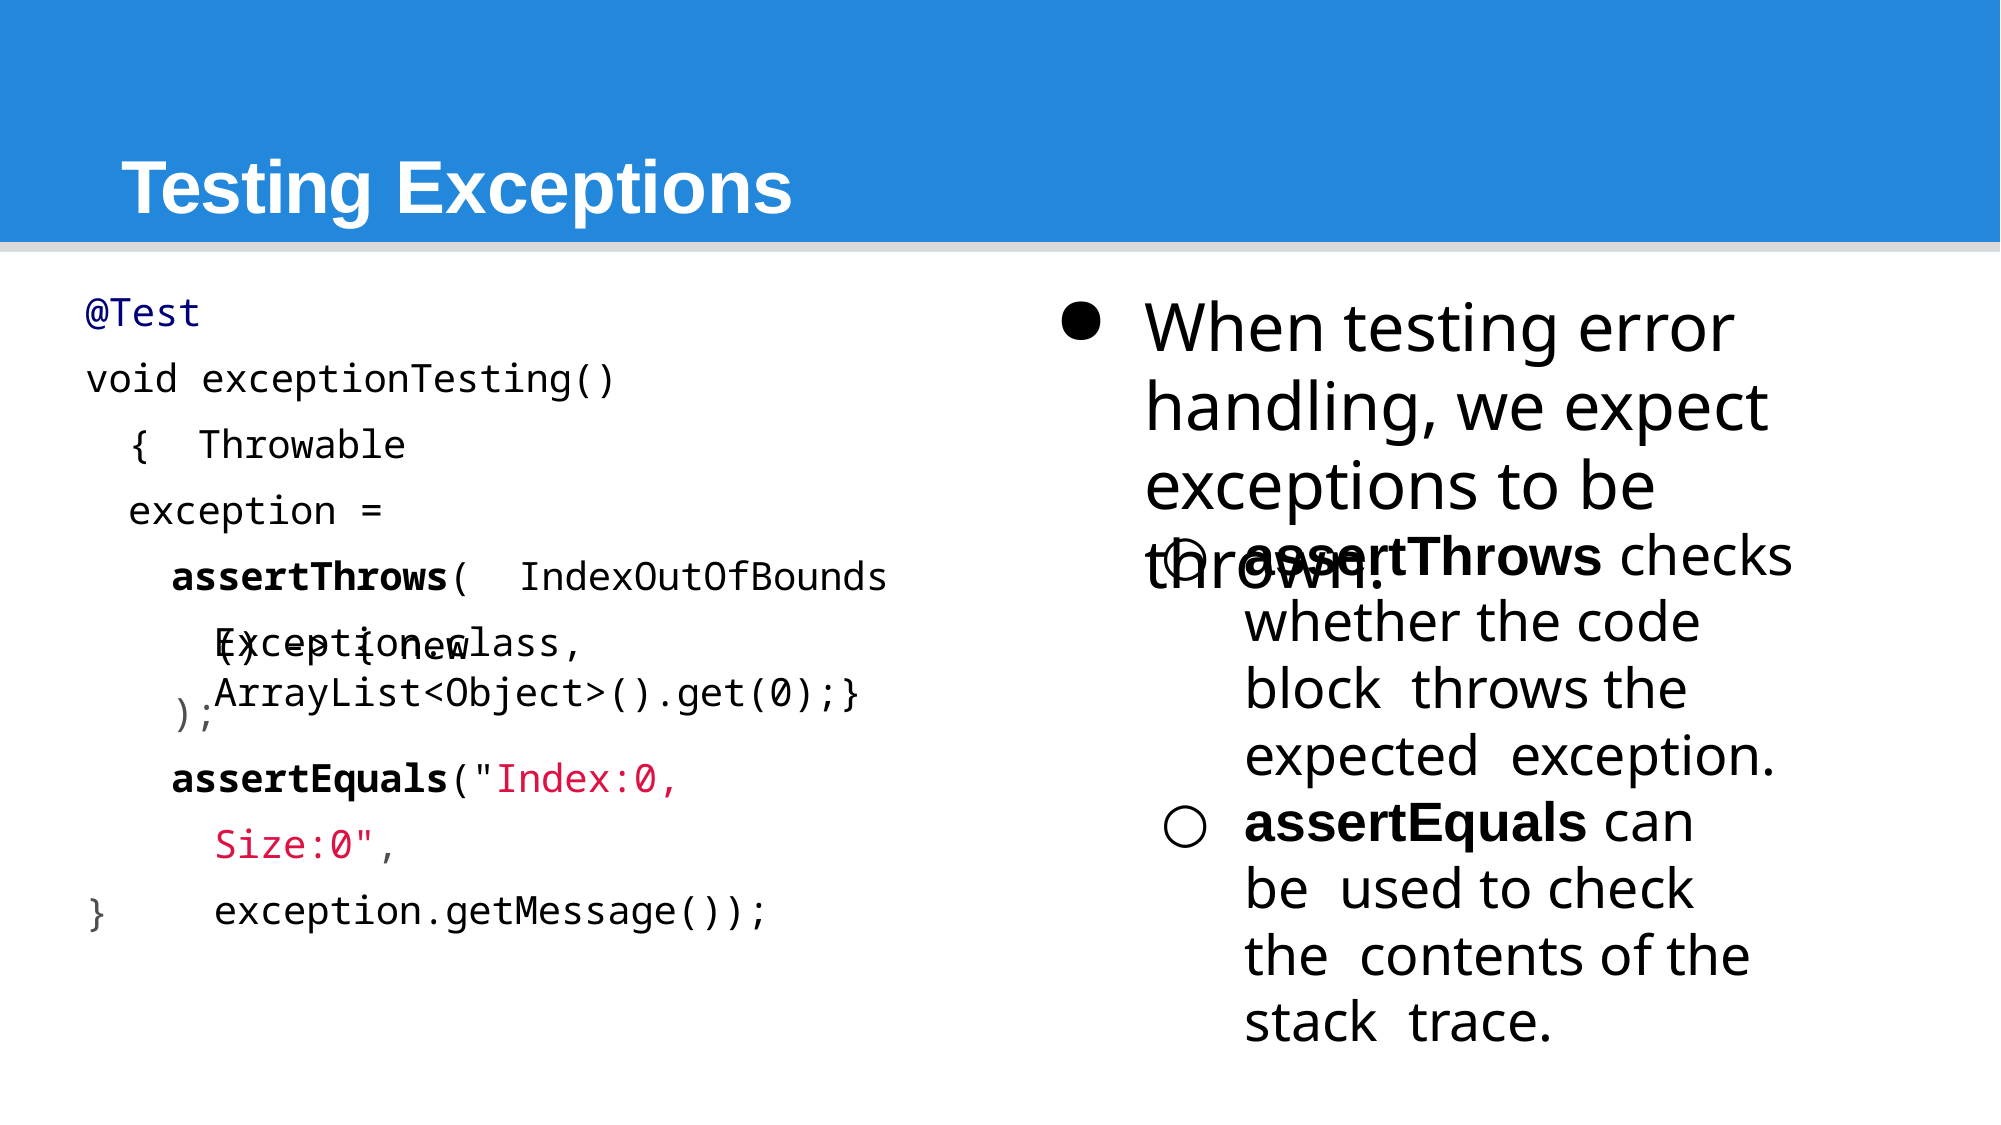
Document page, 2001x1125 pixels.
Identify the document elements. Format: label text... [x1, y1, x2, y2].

text_box ); assertEquals("Index:0, Size:0", exception.getMessage()); [168, 664, 837, 933]
text_box @Test void exceptionTesting() { Throwable exception = assertThrows( IndexOutOfBoundsException.class, [82, 264, 899, 665]
text_box When testing error handling, we expect exceptions to be thrown. [1051, 279, 1869, 602]
text_box () -> { new ArrayList<Object>().get(0);} [210, 617, 1071, 714]
text_box assertThrows checks whether the code block throws the expected exception. assertEquals can be used to check the contents of the stack trace. [1158, 517, 1819, 1053]
title Testing Exceptions [118, 135, 1033, 327]
text_box } [82, 884, 110, 934]
